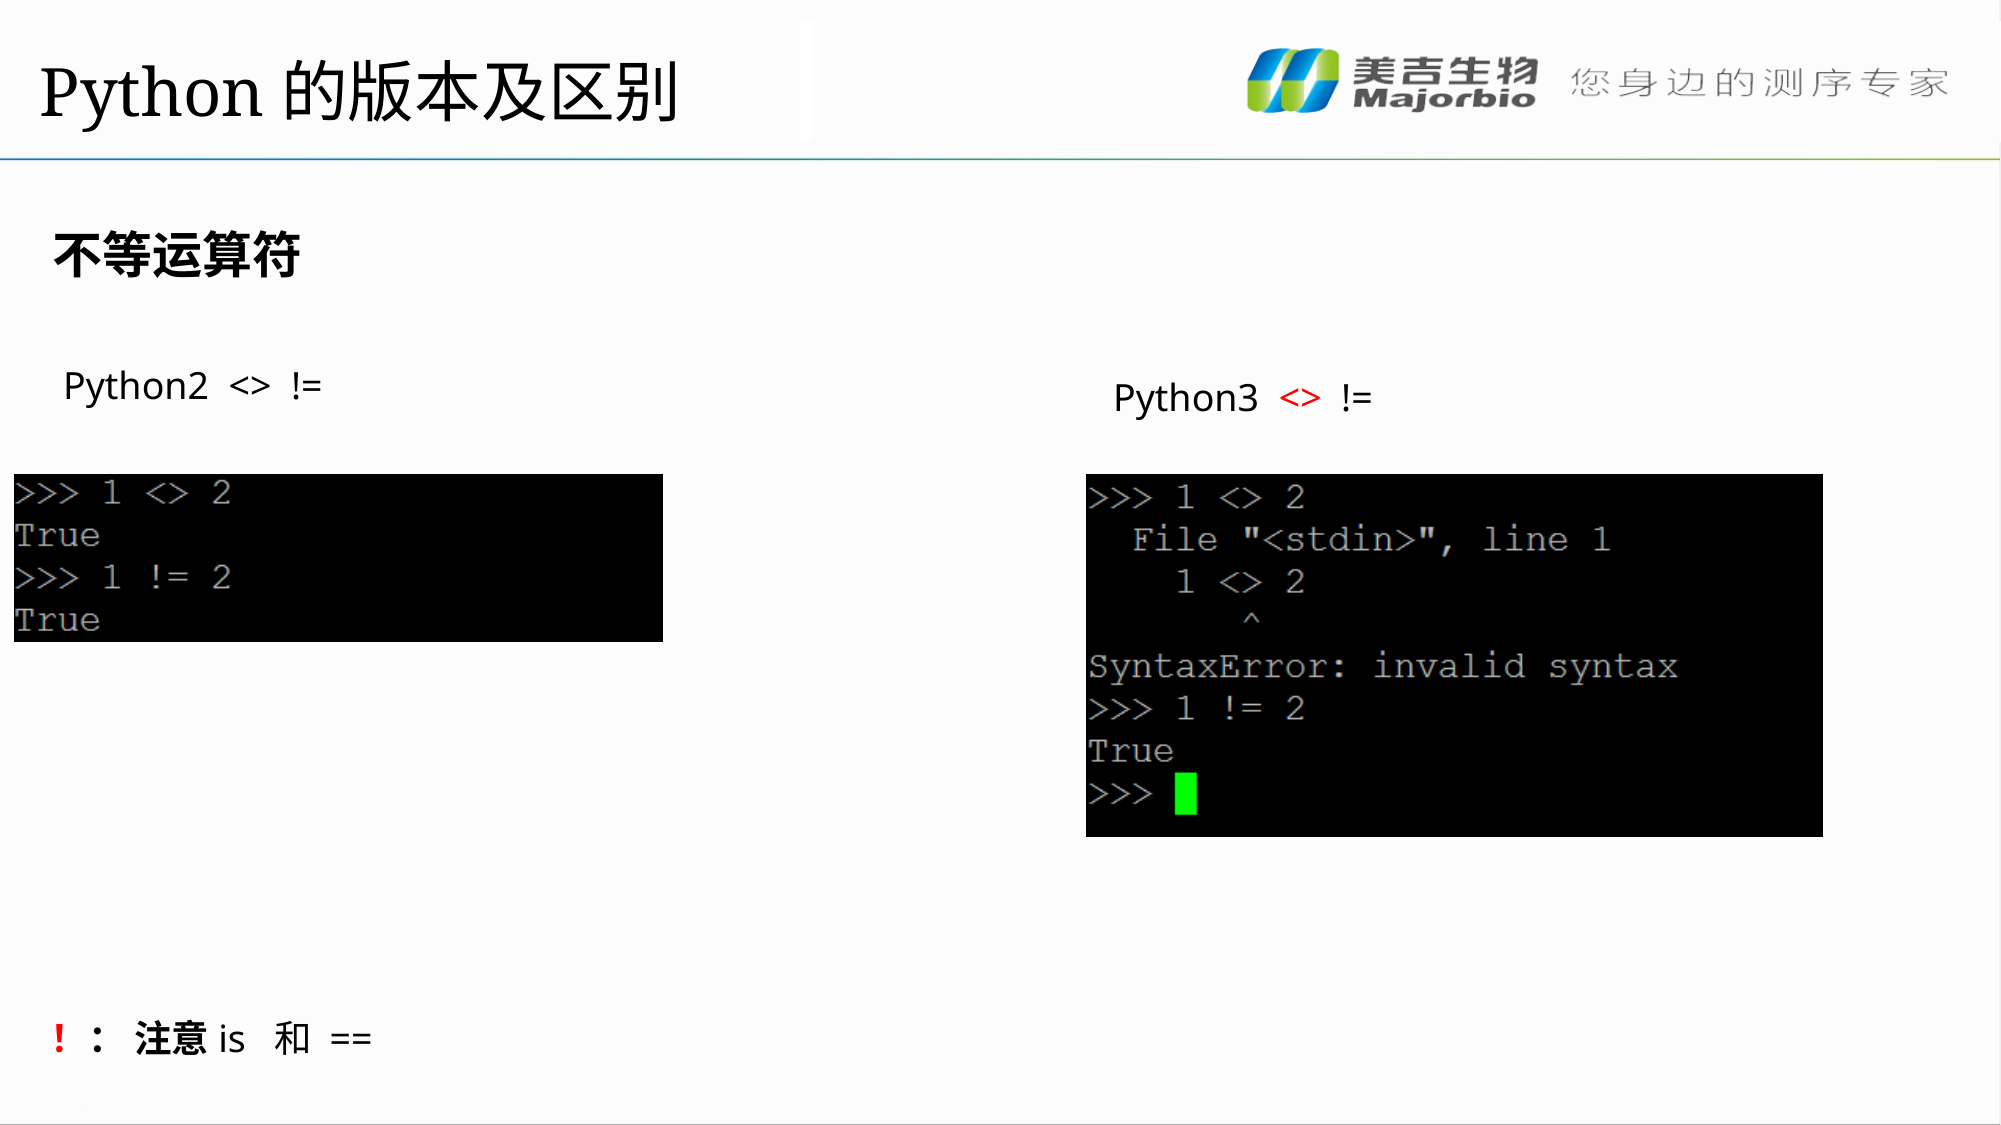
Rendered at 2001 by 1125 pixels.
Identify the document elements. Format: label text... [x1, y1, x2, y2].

text_box Python2 <> != [48, 354, 338, 415]
text_box 不等运算符 [38, 216, 318, 291]
text_box Python的版本及区别 [25, 42, 697, 138]
text_box Python3 <> != [1098, 366, 1388, 426]
picture [0, 0, 2001, 1125]
text_box ！： 注意is 和 == [36, 1007, 811, 1068]
